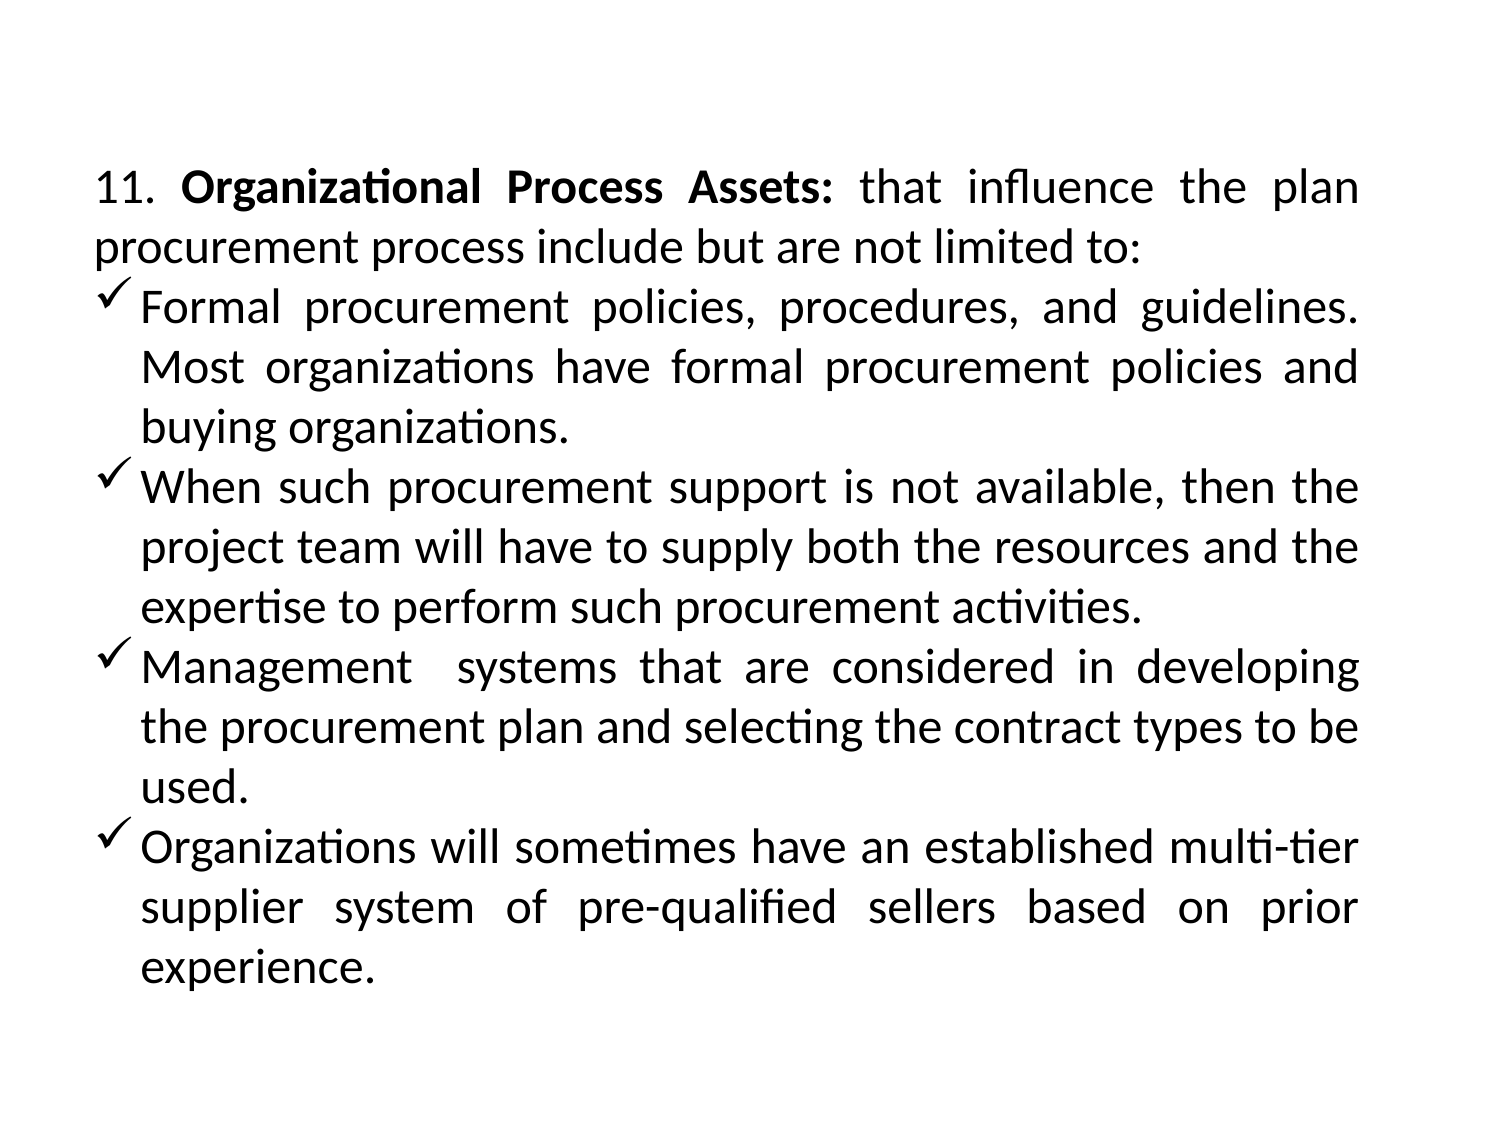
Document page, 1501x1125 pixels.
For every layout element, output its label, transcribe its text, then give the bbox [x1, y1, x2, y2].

text_box 11. Organizational Process Assets: that influence the plan procurement process include but are not limited to: Formal procurement policies, procedures, and guidelines. Most organizations have formal procurement policies and buying organizations. When such procurement support is not available, then the project team will have to supply both the resources and the expertise to perform such procurement activities. Management systems that are considered in developing the procurement plan and selecting the contract types to be used. Organizations will sometimes have an established multi-tier supplier system of pre-qualified sellers based on prior experience. [78, 145, 1375, 1001]
